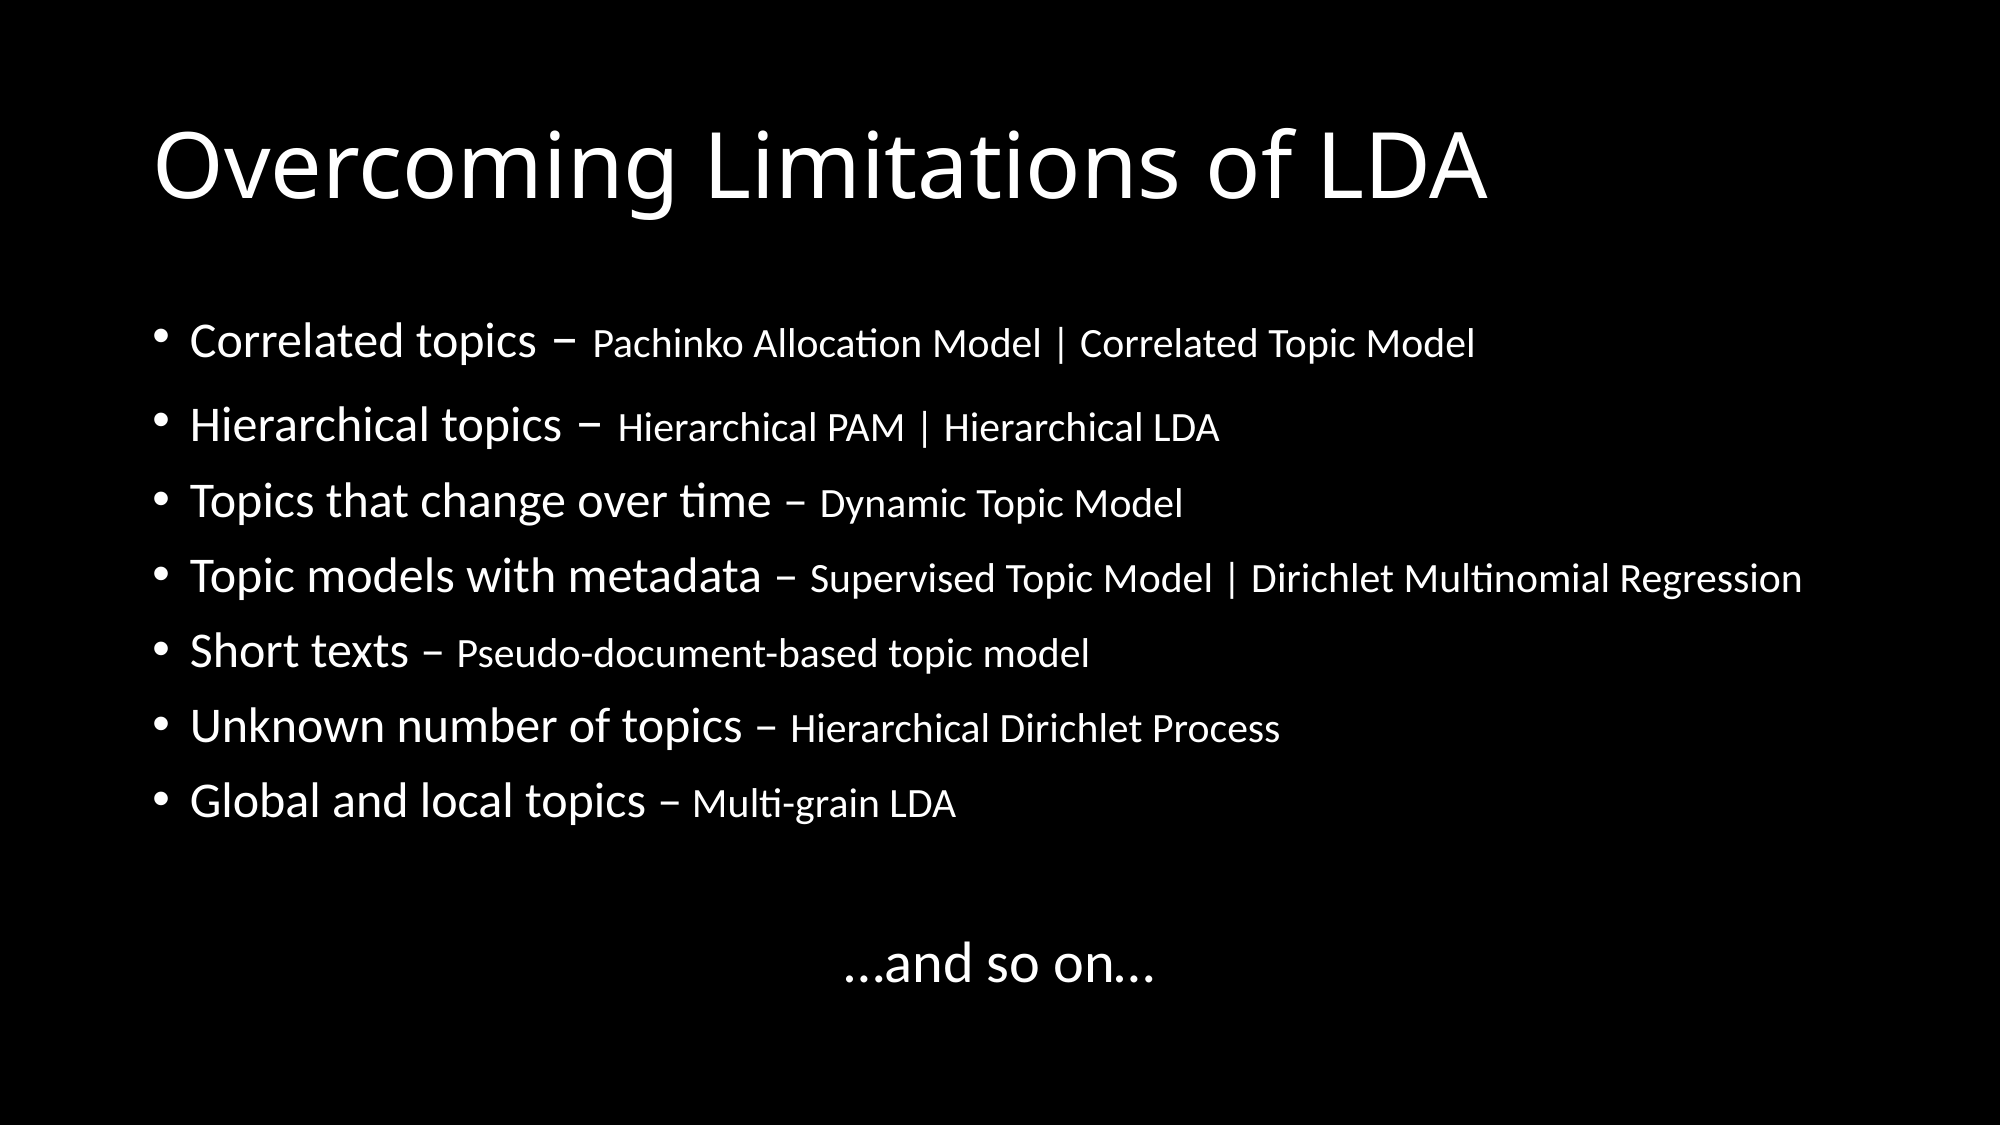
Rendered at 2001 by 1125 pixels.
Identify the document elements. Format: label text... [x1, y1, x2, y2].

title Overcoming Limitations of LDA [137, 59, 1863, 278]
list Correlated topics – Pachinko Allocation Model | Correlated Topic Model Hierarchical topics – Hierarchical PAM | Hierarchical LDA Topics that change over time – Dynamic Topic Model Topic models with metadata – Supervised Topic Model | Dirichlet Multinomial Regression Short texts – Pseudo-document-based topic model Unknown number of topics – Hierarchical Dirichlet Process Global and local topics – Multi-grain LDA …and so on… [137, 299, 1863, 1014]
